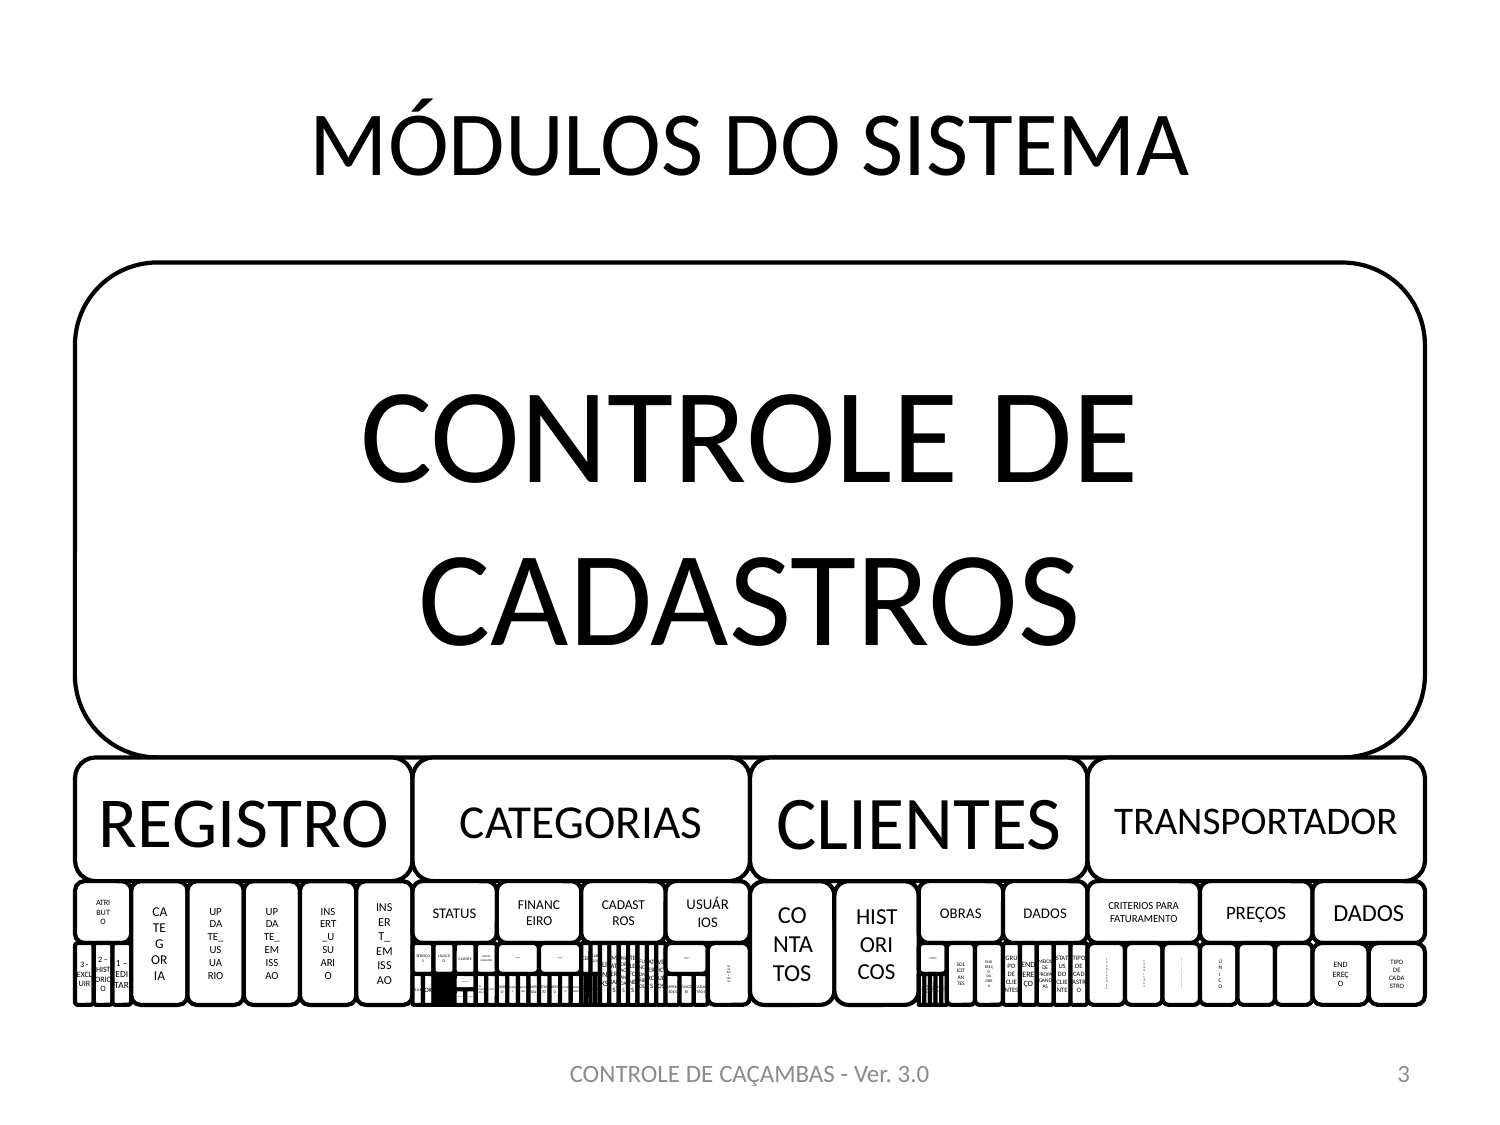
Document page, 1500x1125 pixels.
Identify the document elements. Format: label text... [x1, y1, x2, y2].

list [74, 262, 1426, 1006]
title MÓDULOS DO SISTEMA [75, 45, 1425, 233]
slide_number 3 [1074, 1042, 1425, 1103]
footer CONTROLE DE CAÇAMBAS - Ver. 3.0 [512, 1042, 988, 1103]
